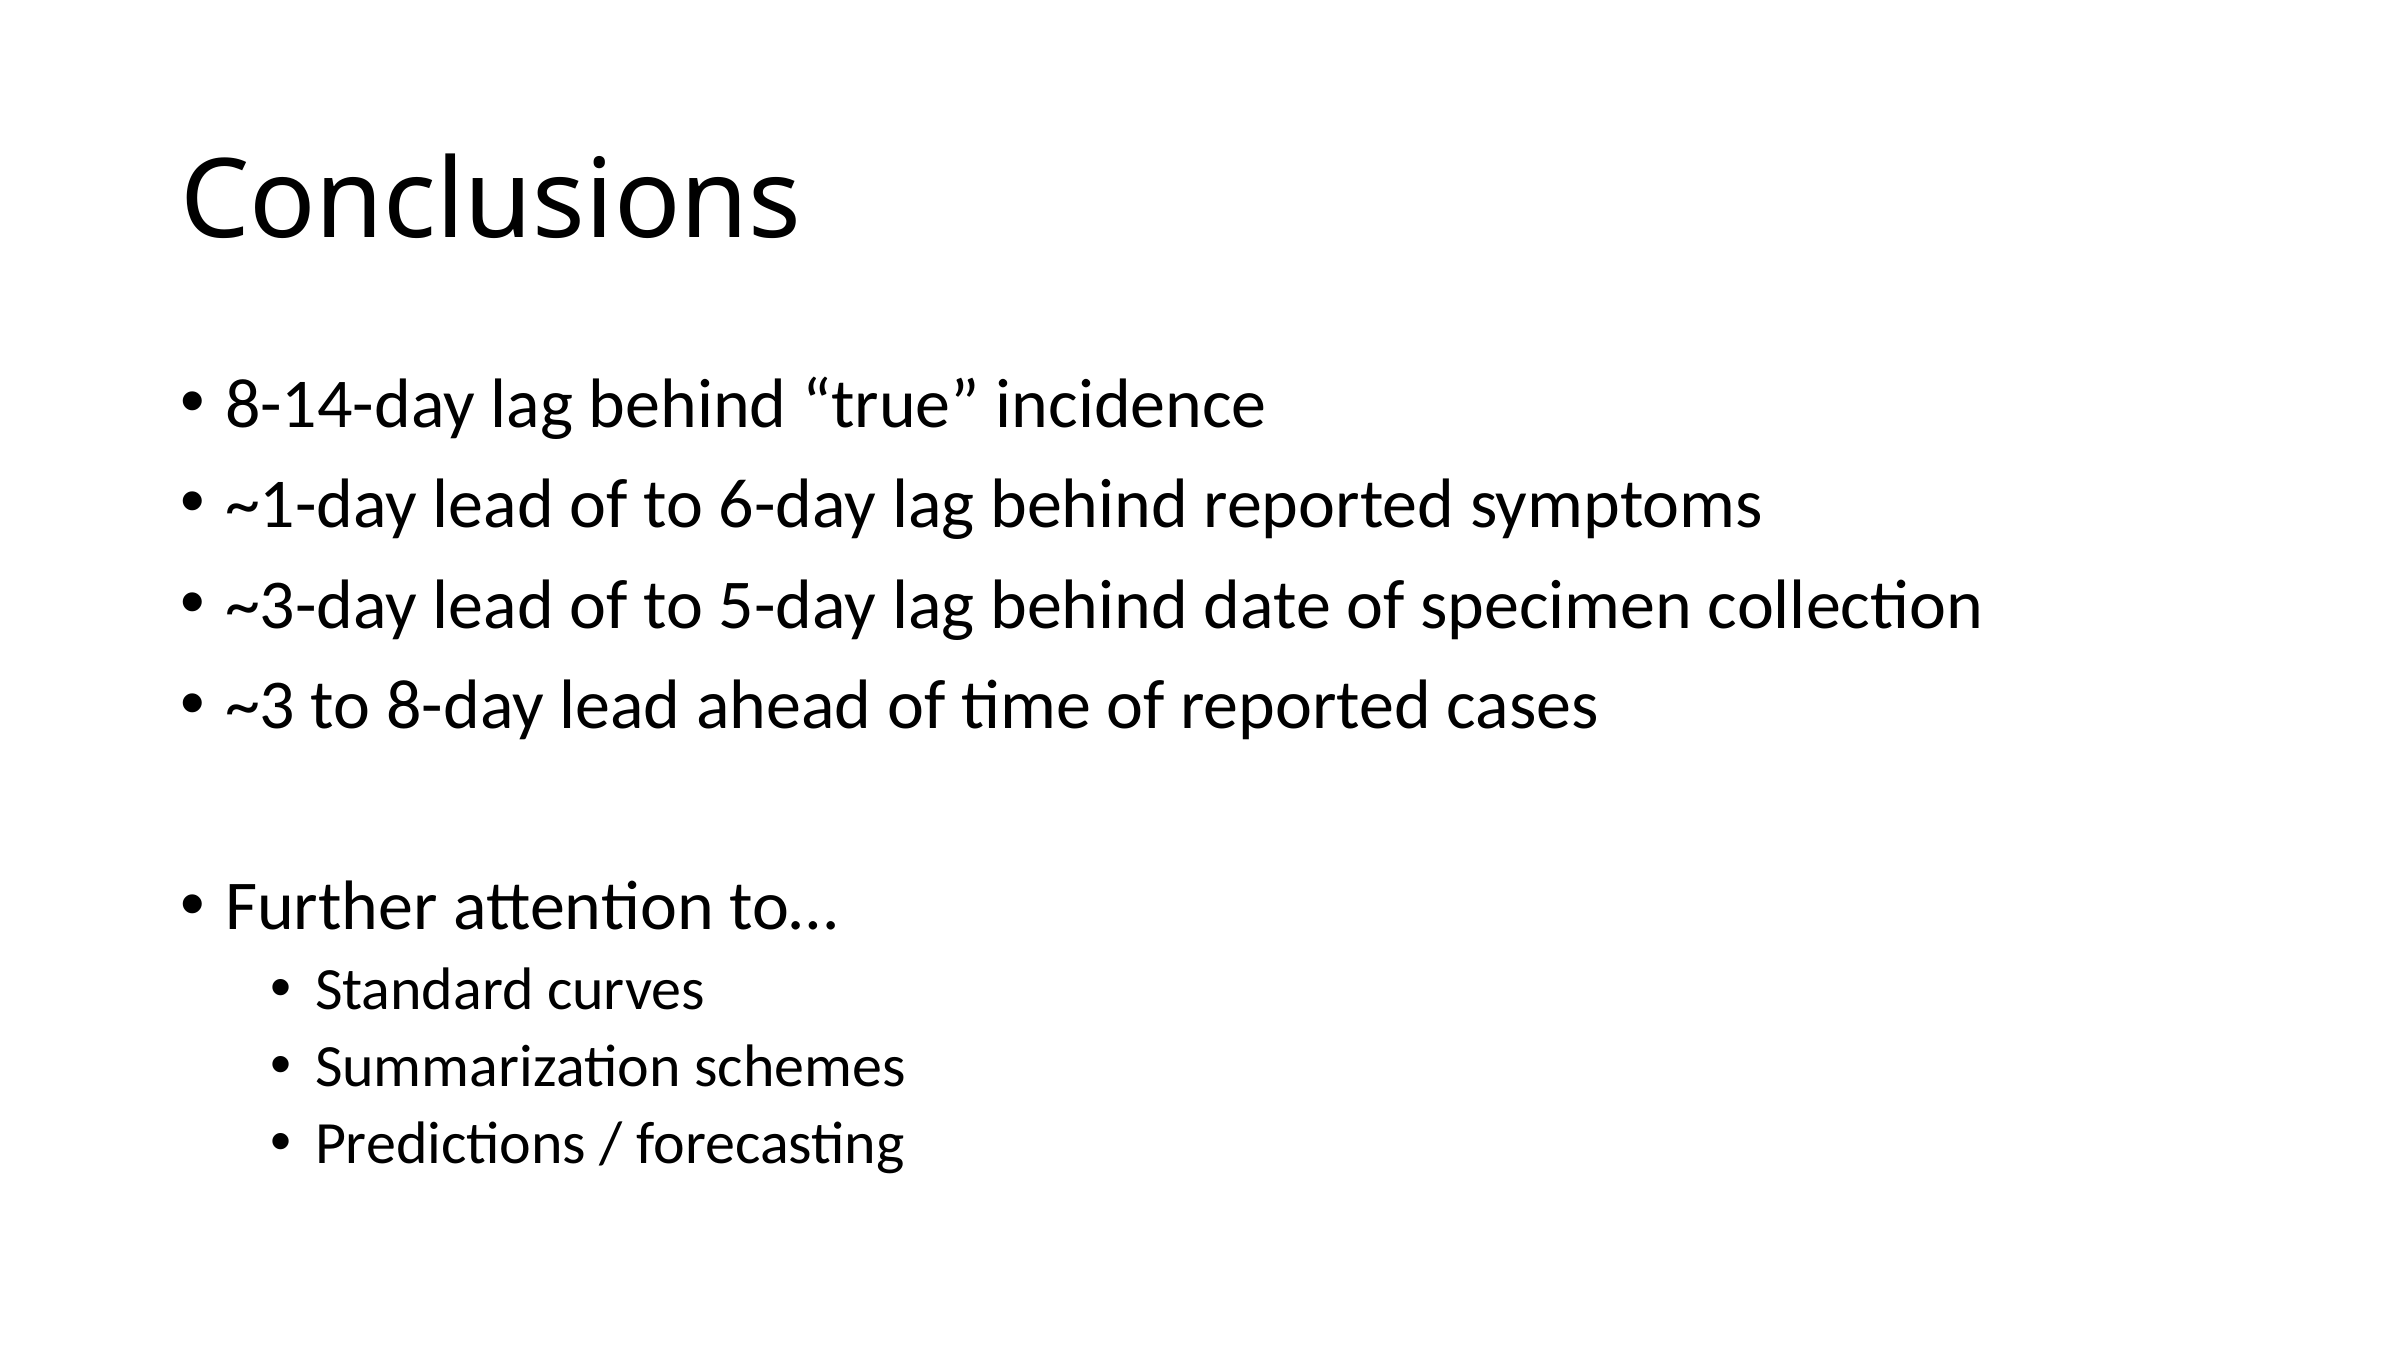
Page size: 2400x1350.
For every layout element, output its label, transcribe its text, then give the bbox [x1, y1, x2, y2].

list 8-14-day lag behind “true” incidence ~1-day lead of to 6-day lag behind reported symptoms ~3-day lead of to 5-day lag behind date of specimen collection ~3 to 8-day lead ahead of time of reported cases Further attention to… Standard curves Summarization schemes Predictions / forecasting [165, 359, 2235, 1216]
title Conclusions [165, 71, 2235, 333]
